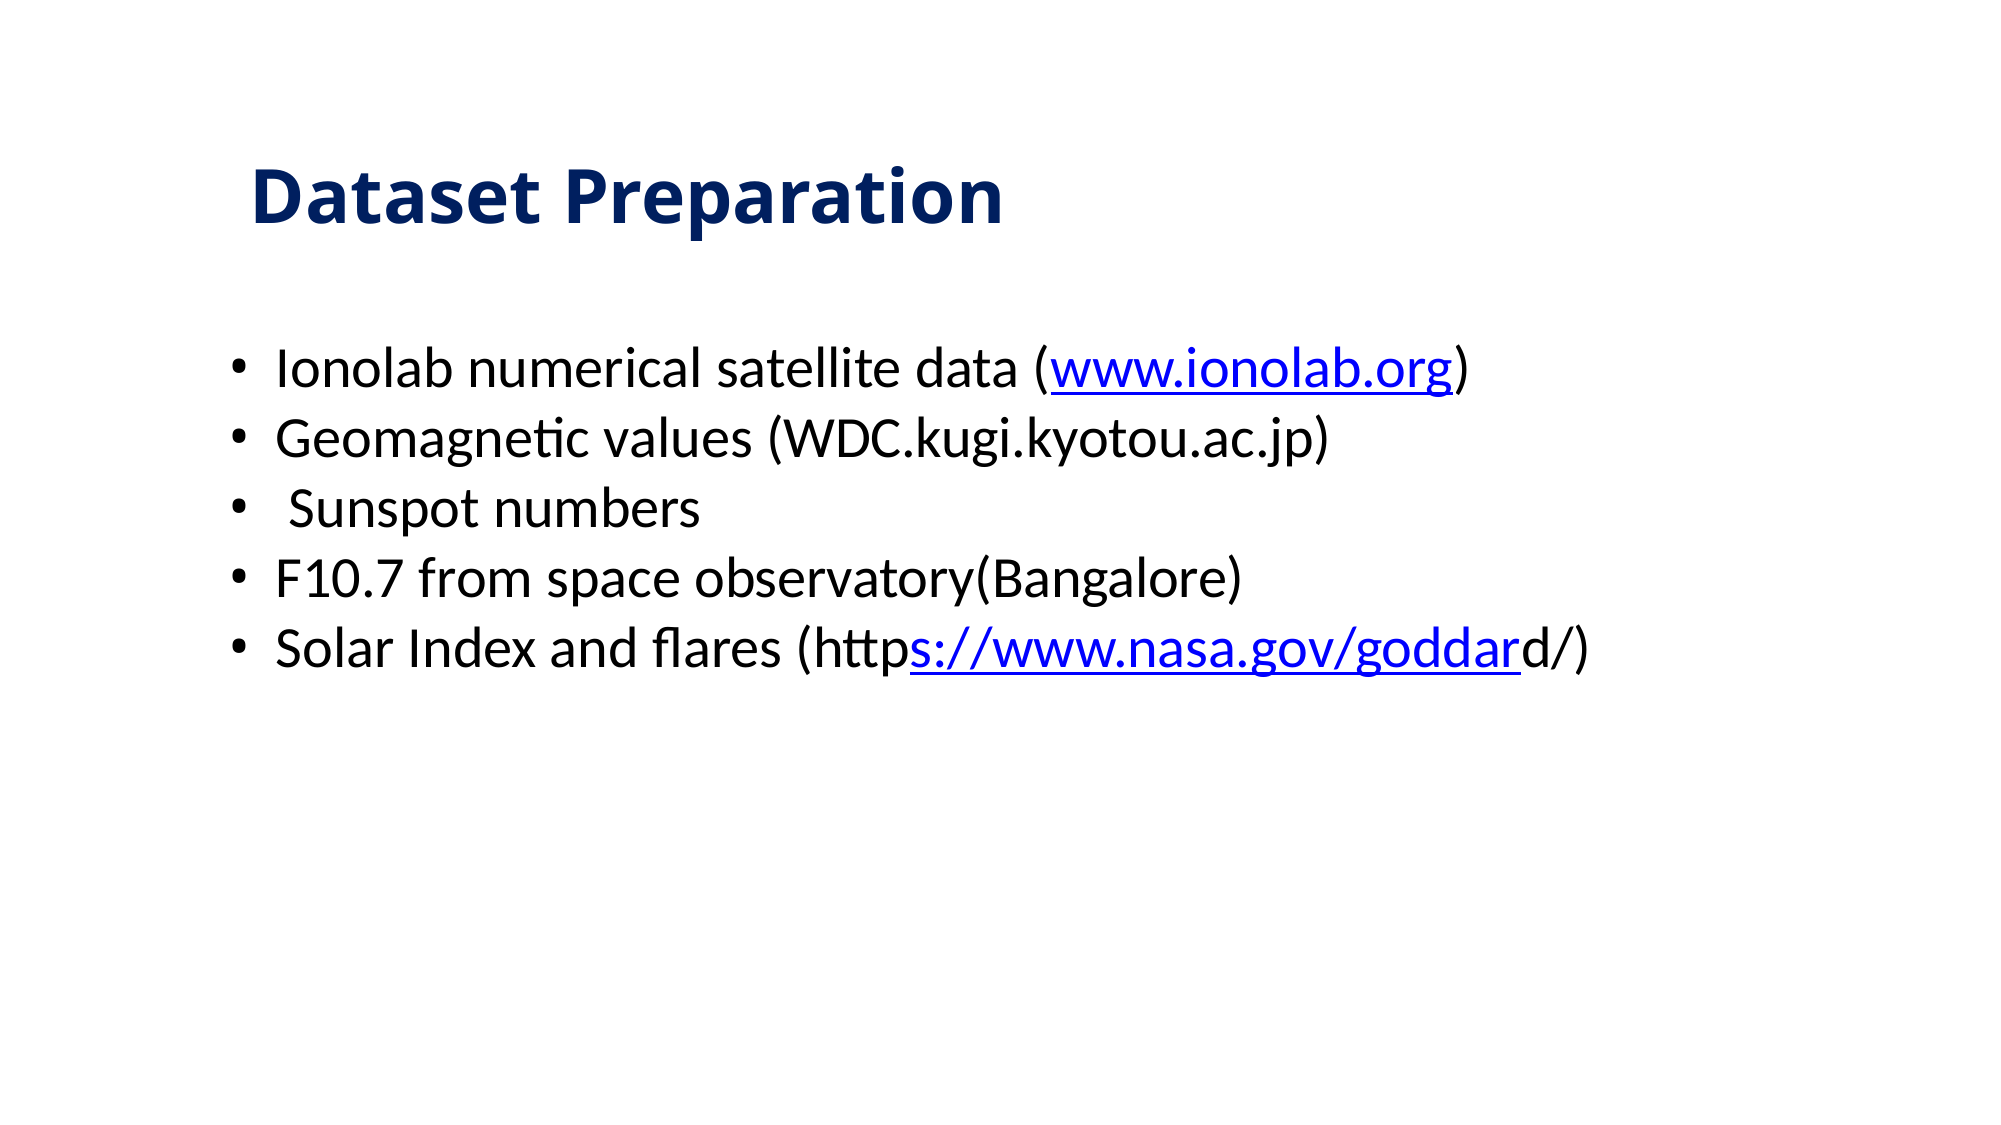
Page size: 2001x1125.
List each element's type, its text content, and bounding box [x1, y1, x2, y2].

title Dataset Preparation [247, 87, 1610, 327]
text_box Ionolab numerical satellite data (www.ionolab.org) Geomagnetic values (WDC.kugi.kyotou.ac.jp) Sunspot numbers F10.7 from space observatory(Bangalore) Solar Index and flares (https://www.nasa.gov/goddard/) [226, 327, 1611, 680]
